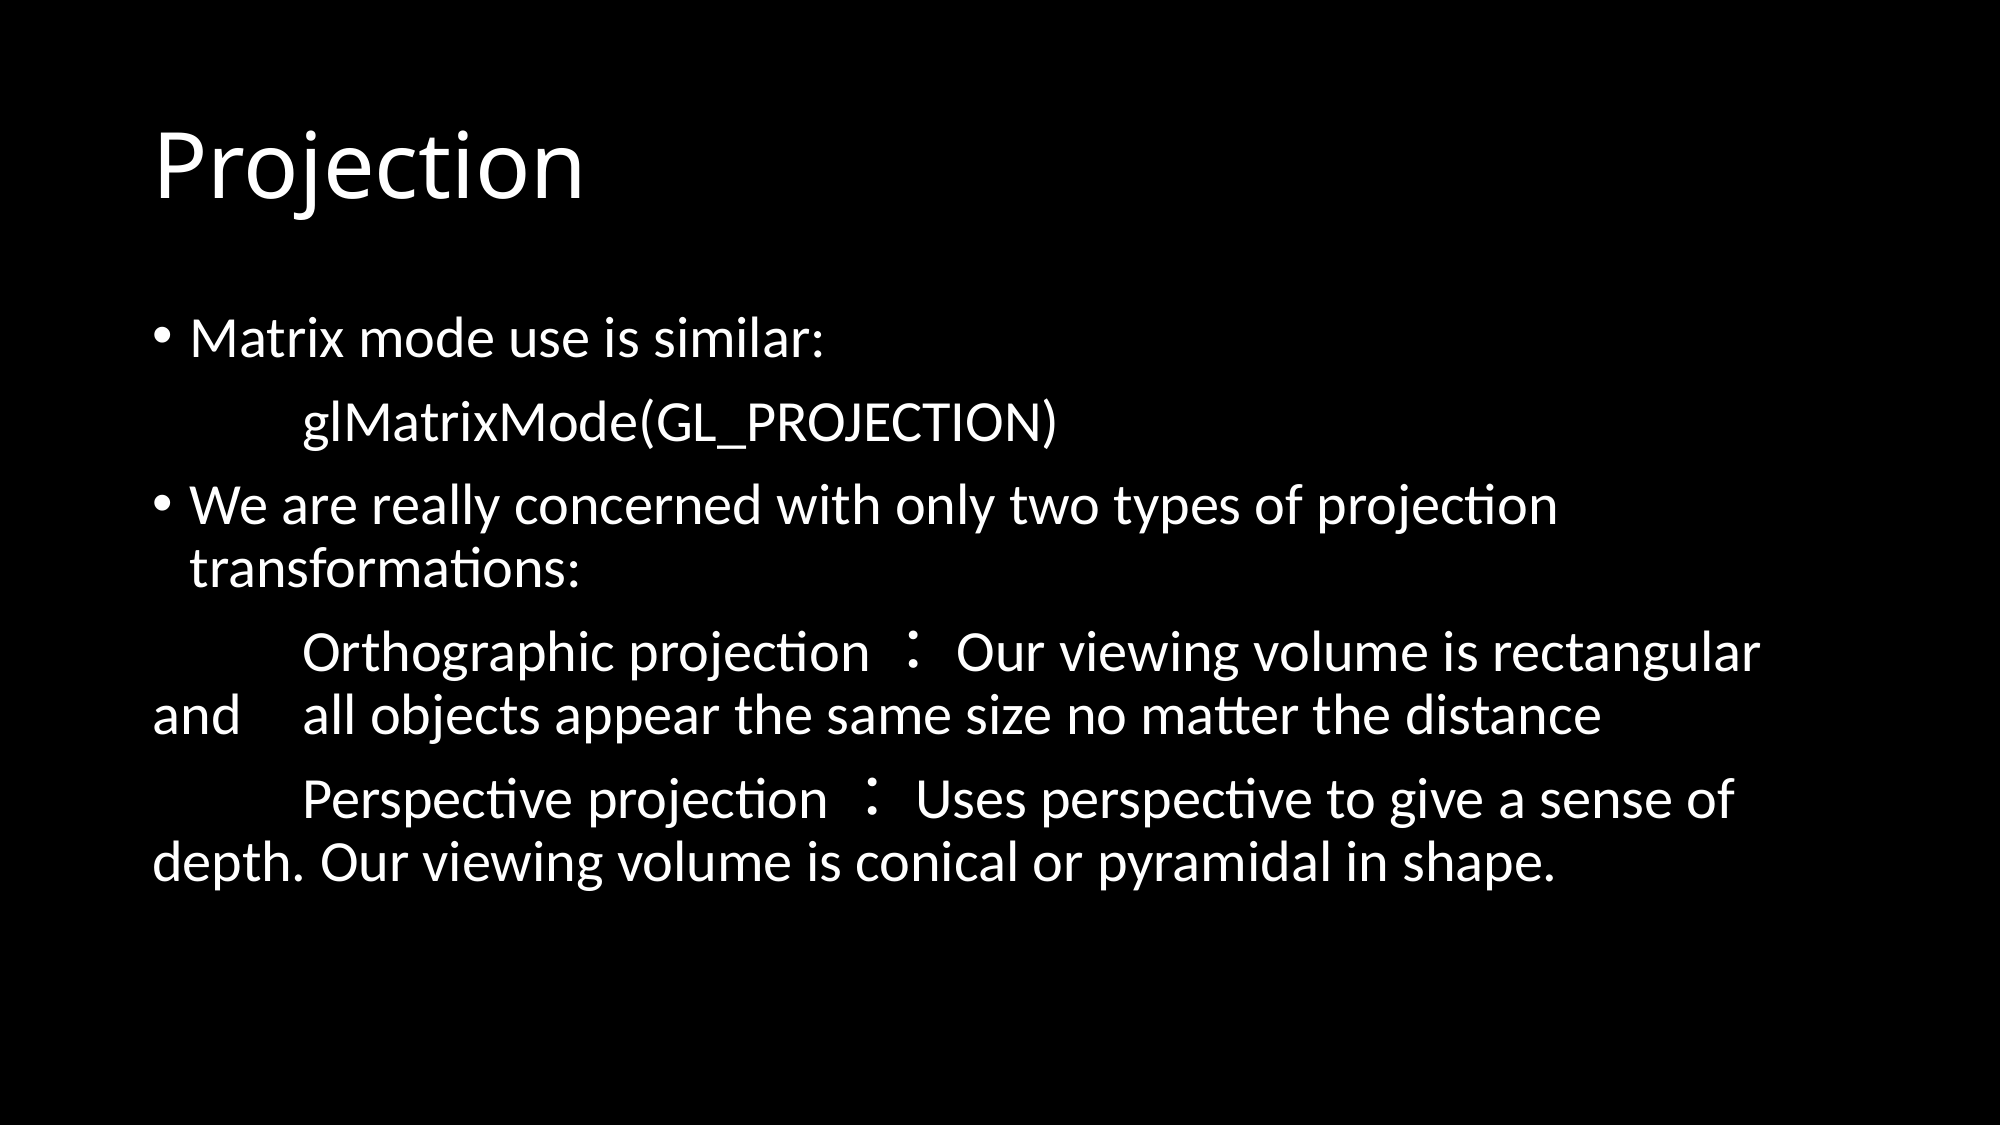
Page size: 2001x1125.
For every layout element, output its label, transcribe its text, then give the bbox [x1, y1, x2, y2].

list Matrix mode use is similar: glMatrixMode(GL_PROJECTION) We are really concerned with only two types of projection transformations: Orthographic projection：Our viewing volume is rectangular and all objects appear the same size no matter the distance Perspective projection：Uses perspective to give a sense of depth. Our viewing volume is conical or pyramidal in shape. [137, 299, 1863, 1014]
title Projection [137, 59, 1863, 278]
